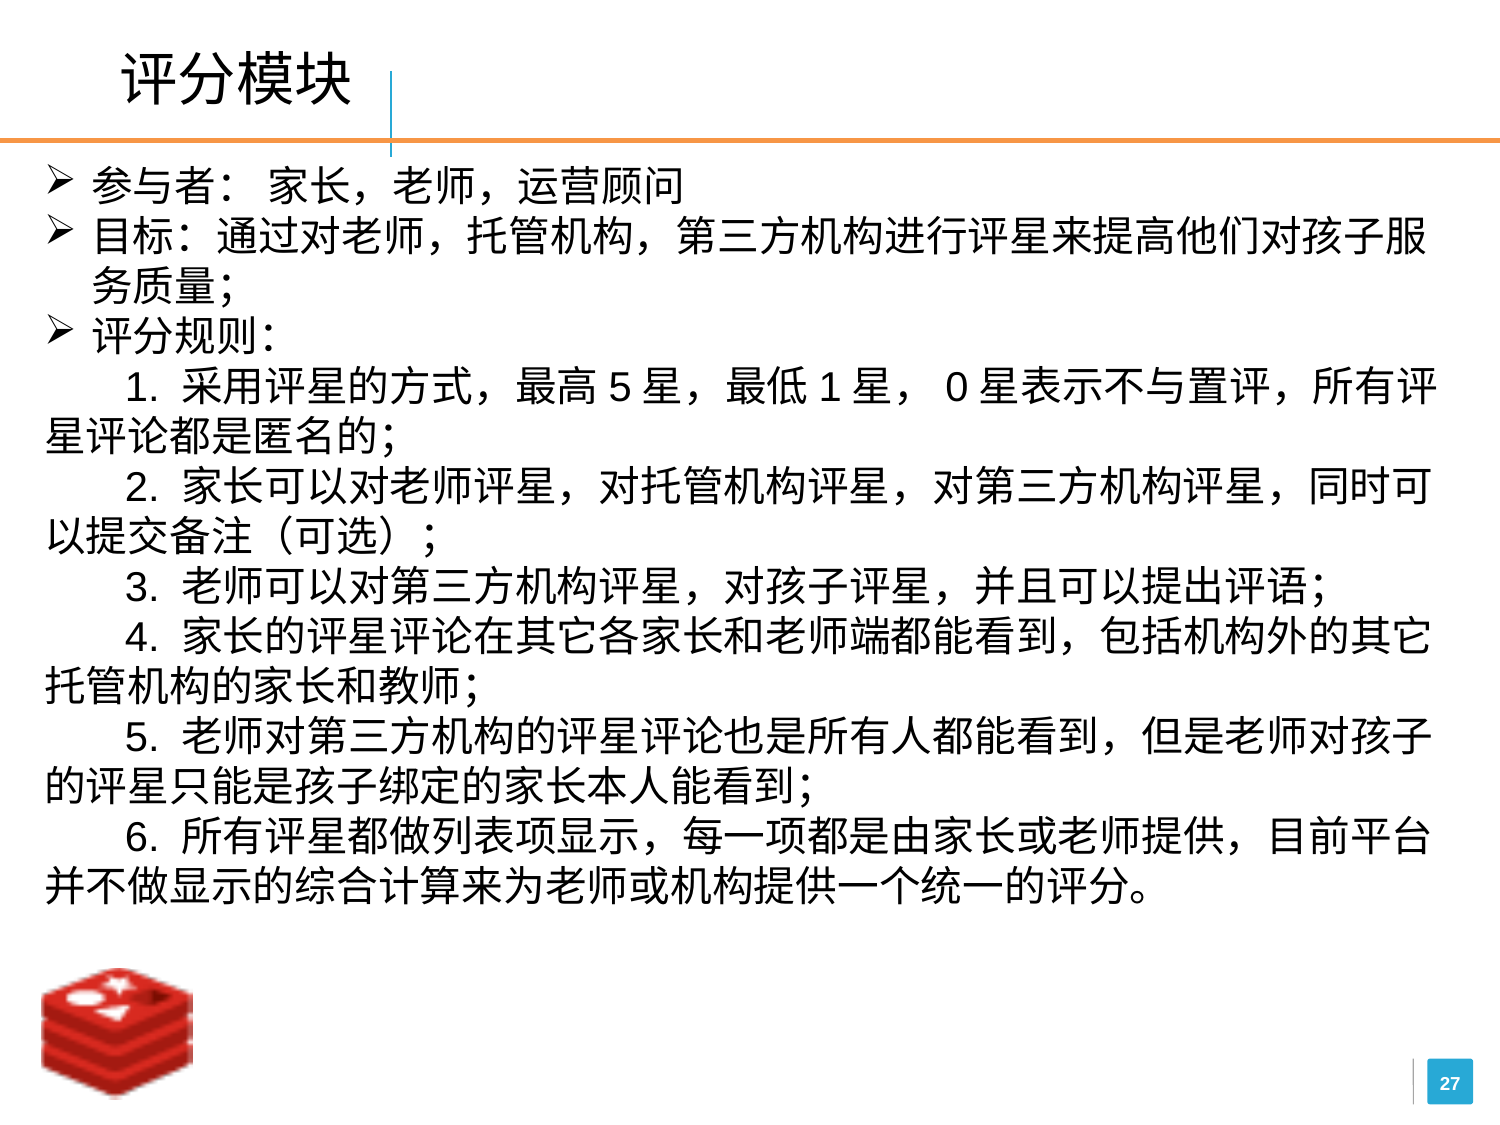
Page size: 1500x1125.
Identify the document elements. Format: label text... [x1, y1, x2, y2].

picture [41, 1013, 193, 1100]
text_box 参与者： 家长，老师，运营顾问 目标：通过对老师，托管机构，第三方机构进行评星来提高他们对孩子服务质量； 评分规则： 1. 采用评星的方式，最高5星，最低1星，0星表示不与置评，所有评星评论都是匿名的； 2. 家长可以对老师评星，对托管机构评星，对第三方机构评星，同时可以提交备注（可选）； 3. 老师可以对第三方机构评星，对孩子评星，并且可以提出评语； 4. 家长的评星评论在其它各家长和老师端都能看到，包括机构外的其它托管机构的家长和教师； 5. 老师对第三方机构的评星评论也是所有人都能看到，但是老师对孩子的评星只能是孩子绑定的家长本人能看到； 6. 所有评星都做列表项显示，每一项都是由家长或老师提供，目前平台并不做显示的综合计算来为老师或机构提供一个统一的评分。 [29, 152, 1471, 1013]
title 评分模块 [104, 35, 1254, 152]
